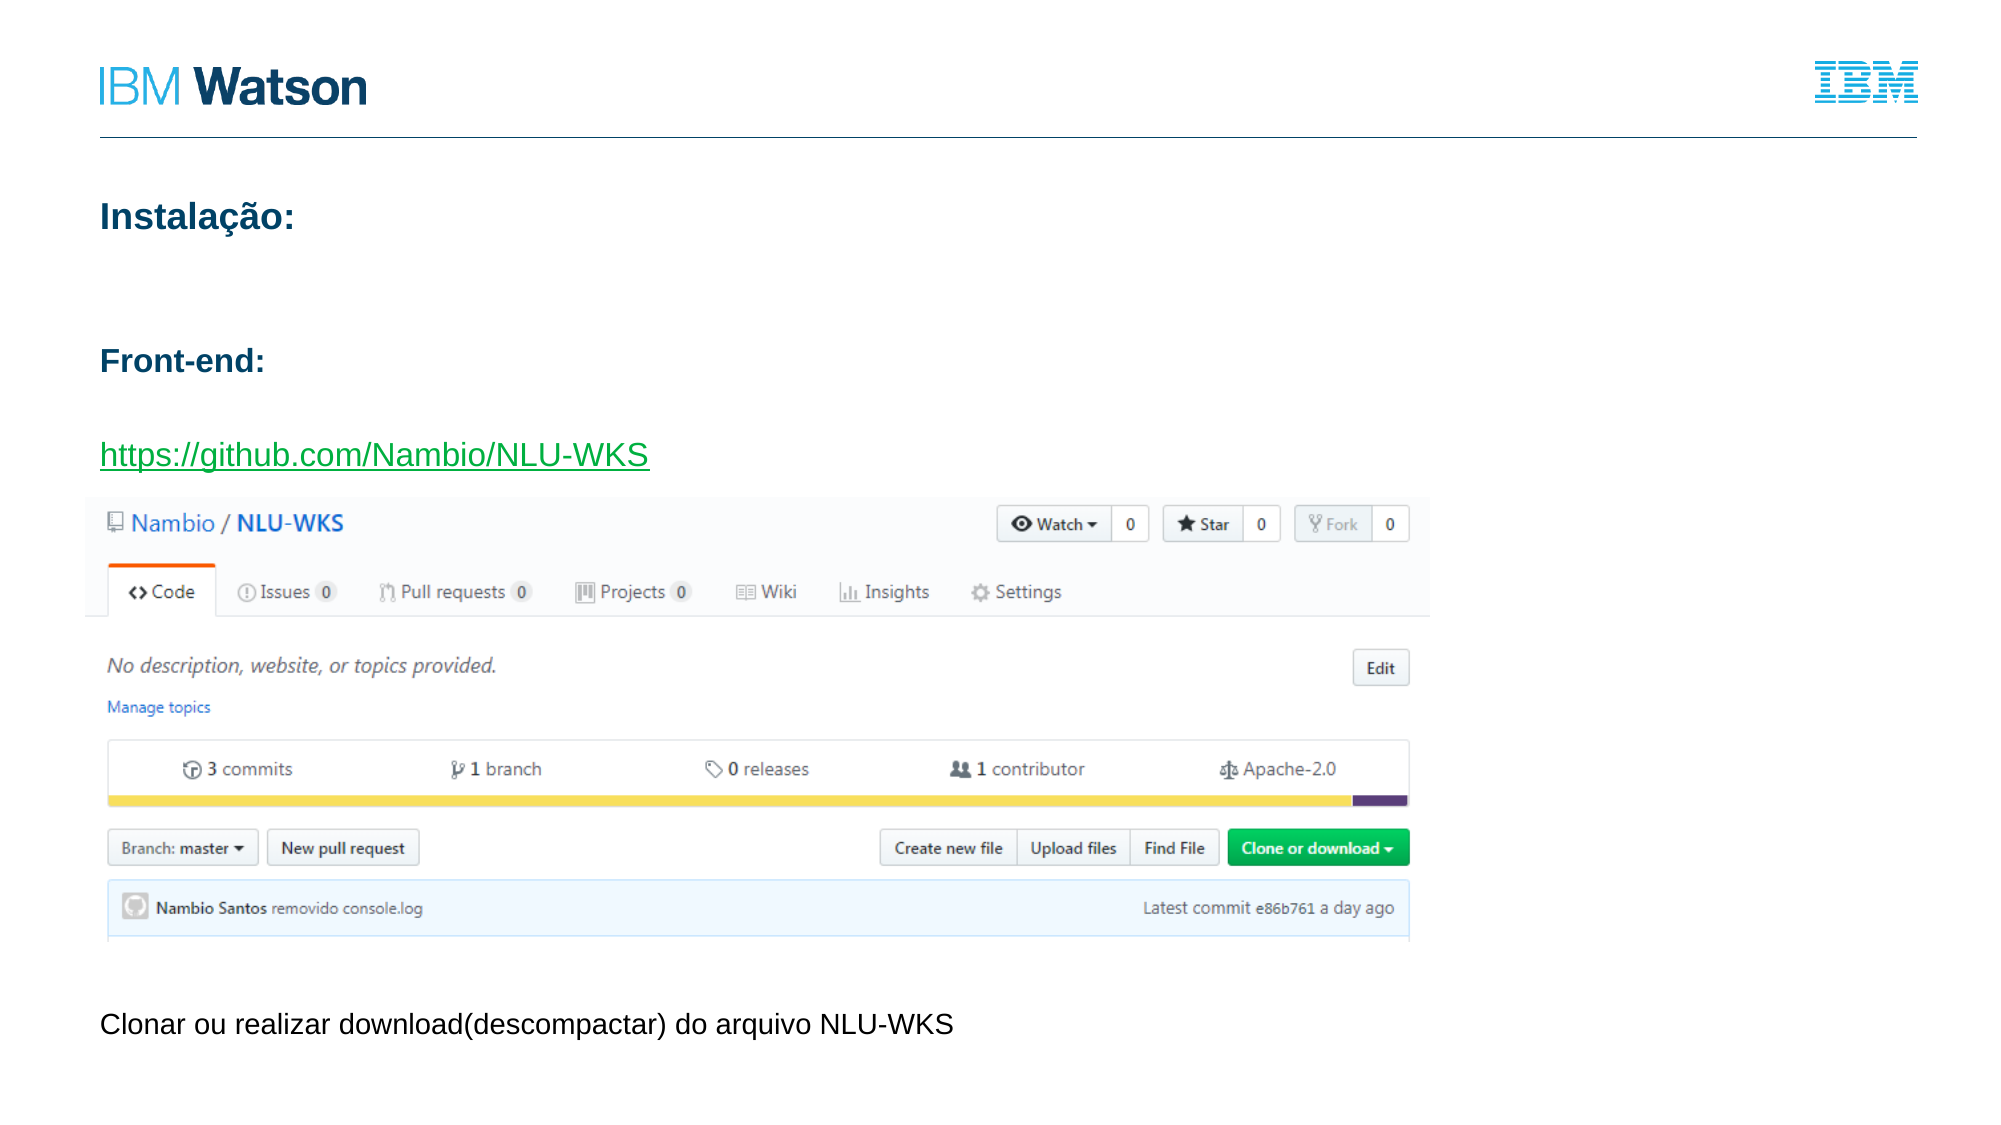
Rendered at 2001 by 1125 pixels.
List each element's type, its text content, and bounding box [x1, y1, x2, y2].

text_box Front-end: [85, 332, 1088, 387]
picture [100, 67, 366, 105]
picture [84, 497, 1430, 942]
picture [1815, 61, 1918, 103]
text_box Instalação: [85, 184, 1088, 245]
text_box Clonar ou realizar download(descompactar) do arquivo NLU-WKS [85, 997, 1880, 1048]
text_box https://github.com/Nambio/NLU-WKS [85, 386, 1880, 481]
